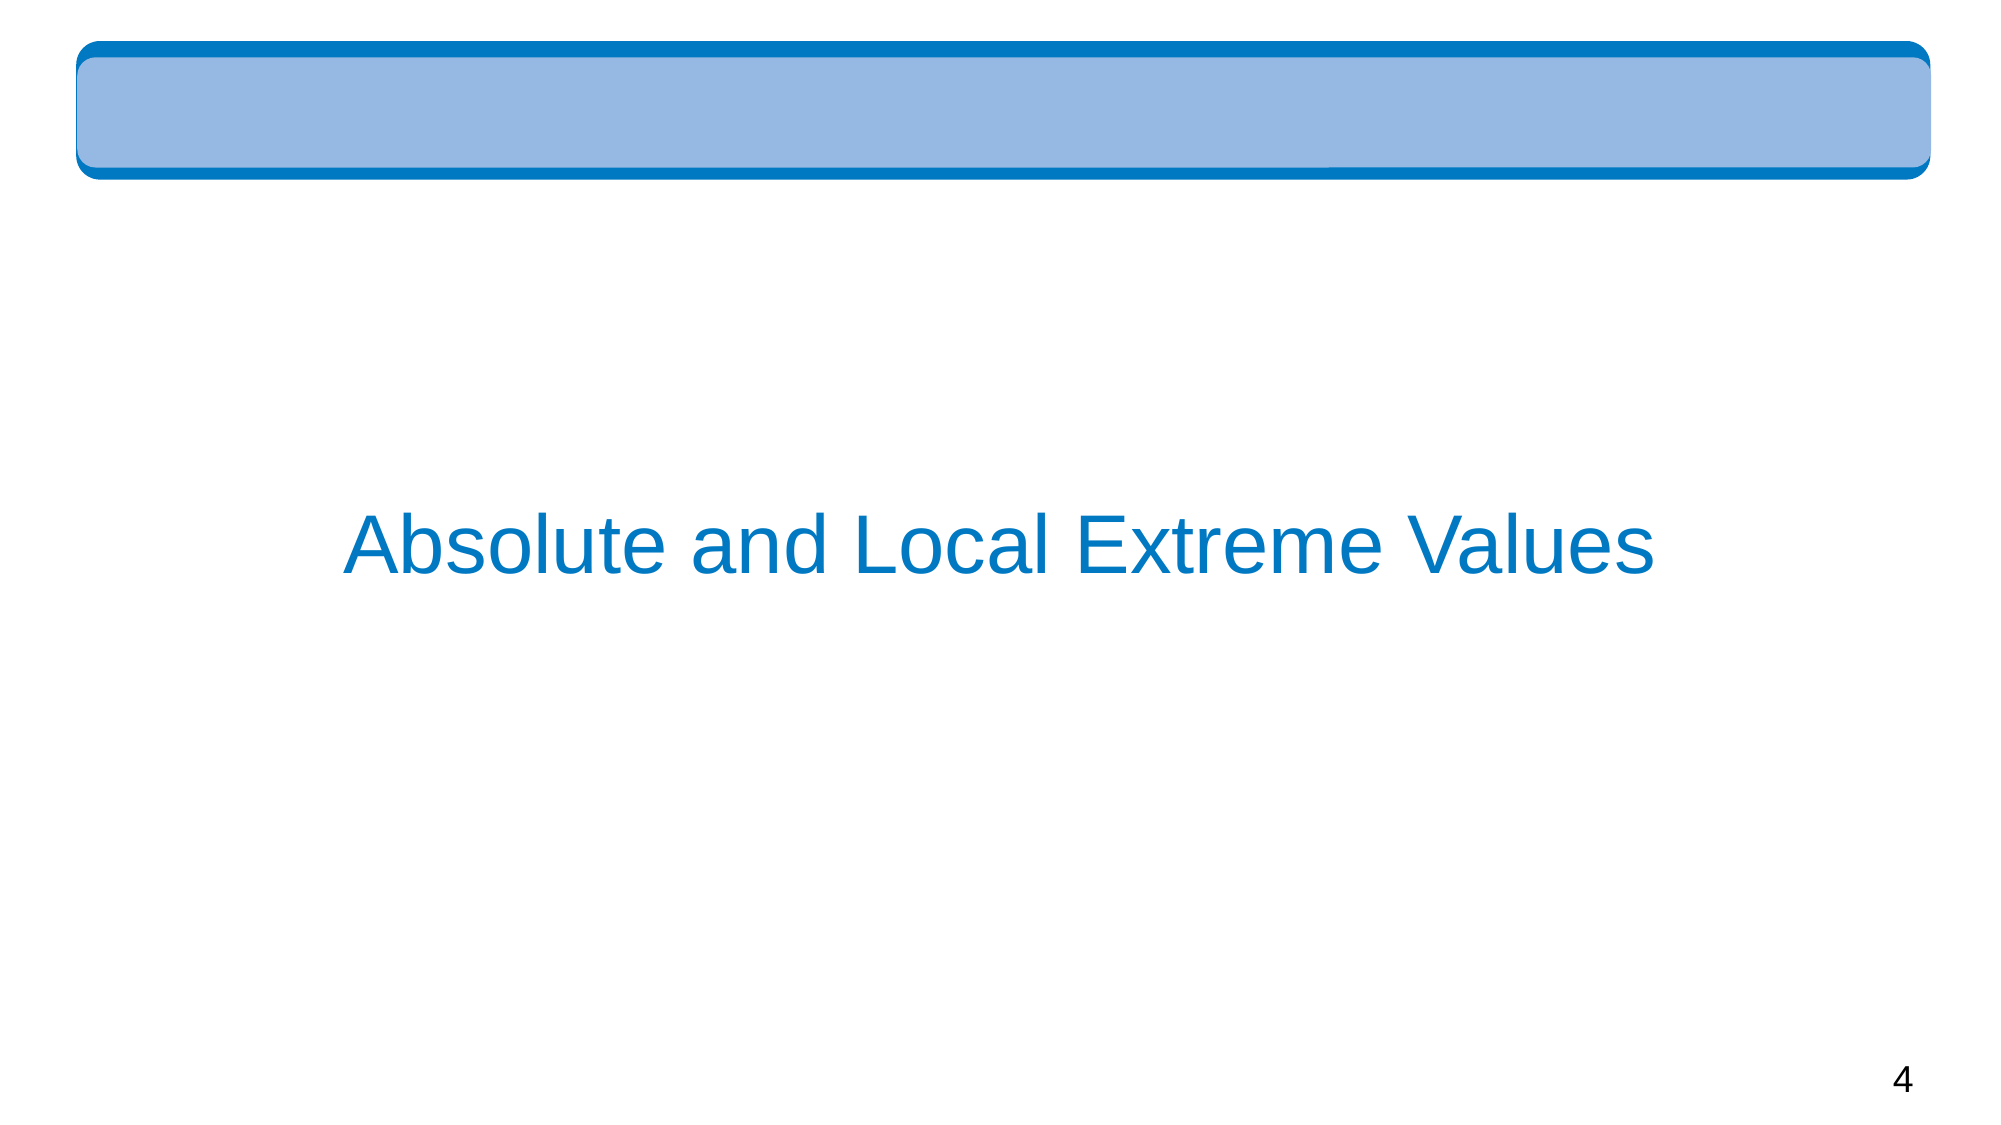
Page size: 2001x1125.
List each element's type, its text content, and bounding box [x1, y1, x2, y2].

title Absolute and Local Extreme Values [137, 502, 1863, 687]
